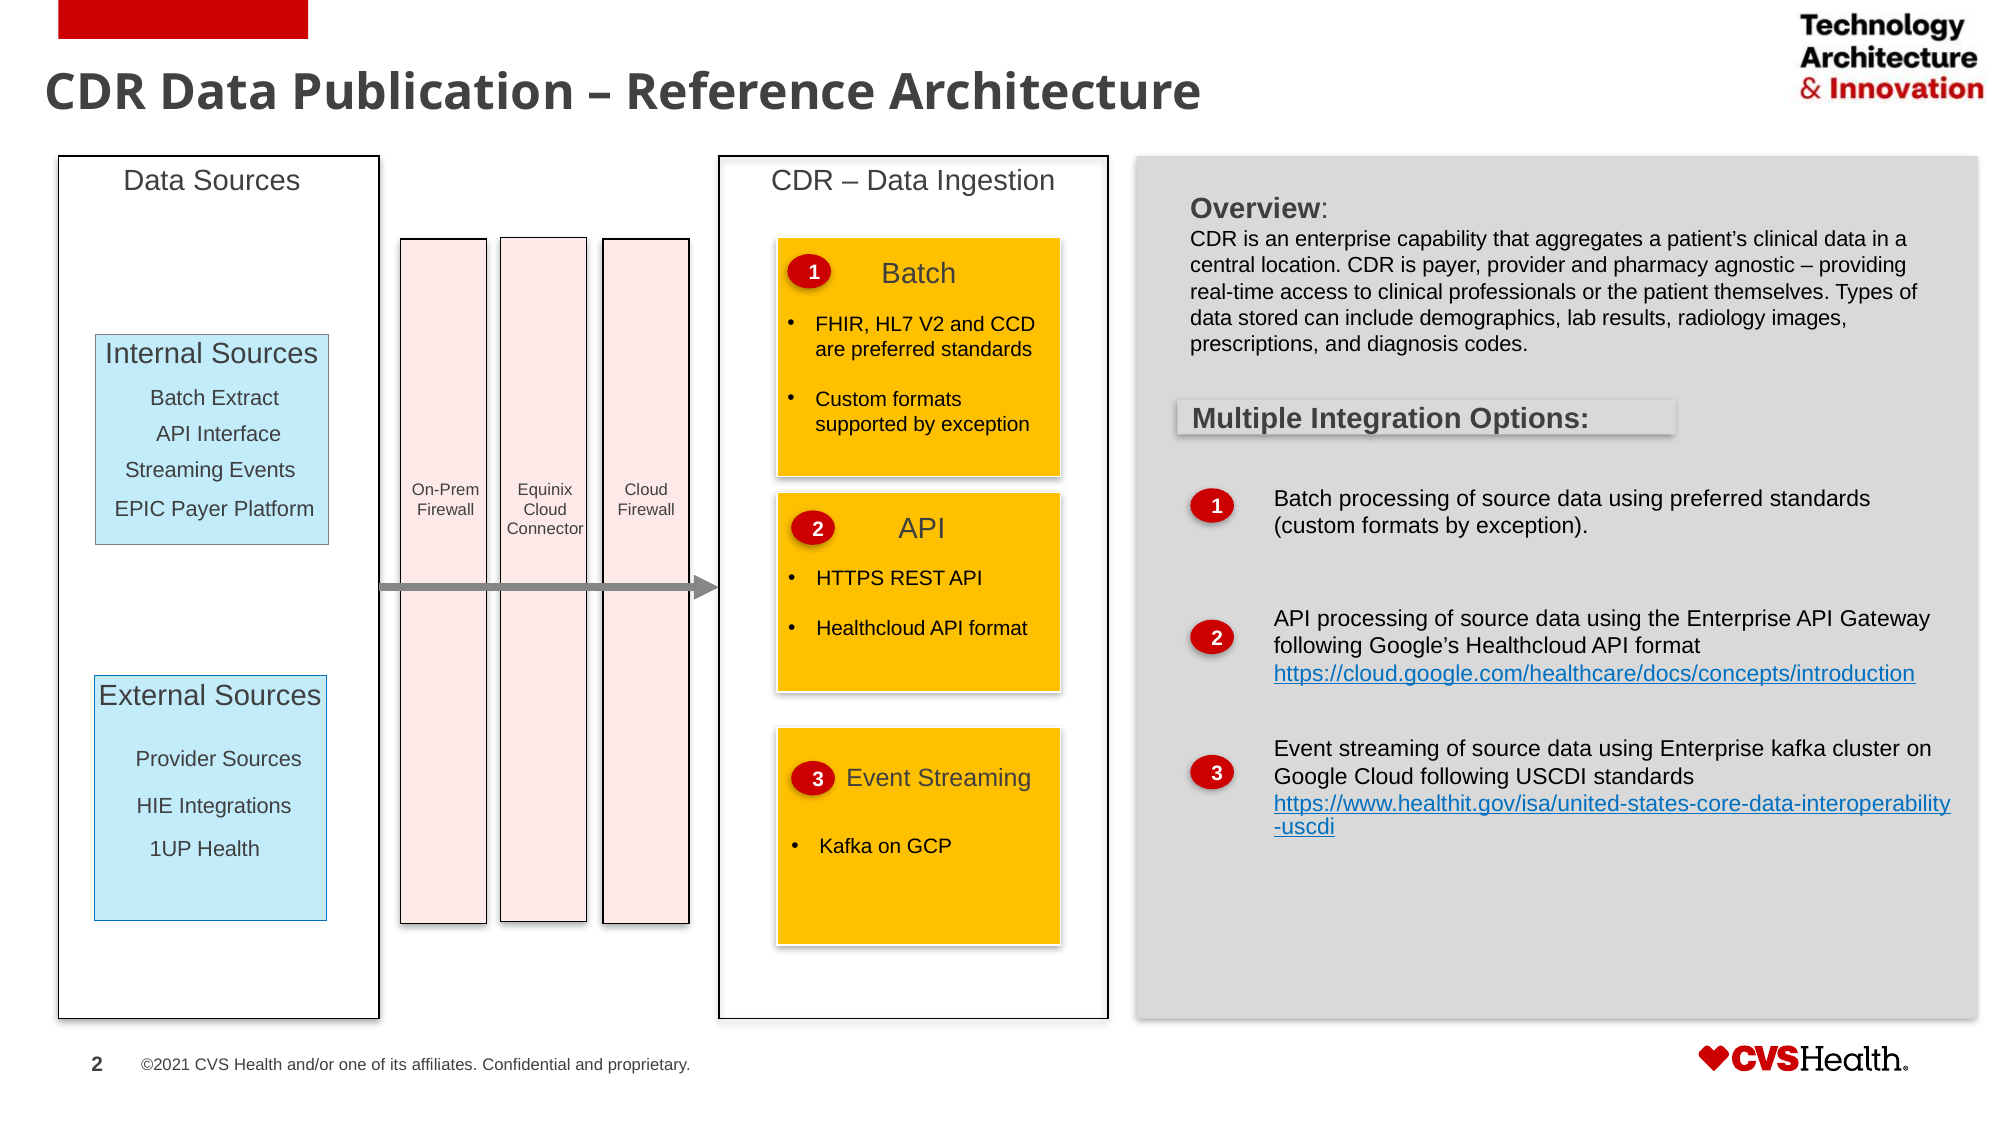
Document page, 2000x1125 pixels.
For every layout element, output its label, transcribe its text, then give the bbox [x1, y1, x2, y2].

text_box HIE Integrations [105, 791, 324, 819]
text_box [602, 596, 690, 924]
text_box API Interface [142, 419, 295, 447]
text_box HTTPS REST API Healthcloud API format [788, 564, 1057, 640]
text_box 1 [786, 253, 832, 290]
text_box [400, 238, 487, 583]
text_box Multiple Integration Options: [1176, 399, 1676, 435]
text_box API processing of source data using the Enterprise API Gateway following Google’s Healthcloud API format https://cloud.google.com/healthcare/docs/concepts/introduction [1273, 603, 1955, 687]
title CDR Data Publication – Reference Architecture [44, 42, 1634, 121]
text_box 3 [790, 760, 828, 797]
text_box [500, 237, 587, 583]
text_box Streaming Events [109, 455, 312, 483]
text_box [602, 238, 690, 583]
text_box API [840, 509, 1004, 545]
text_box [1136, 155, 1979, 1019]
text_box Event Streaming [822, 761, 1057, 792]
text_box Internal Sources [95, 334, 329, 545]
text_box CDR – Data Ingestion [718, 161, 1109, 197]
text_box [776, 492, 1061, 693]
text_box 2 [790, 509, 836, 546]
text_box On-Prem Firewall [408, 478, 483, 519]
text_box Data Sources [51, 161, 373, 197]
text_box FHIR, HL7 V2 and CCD are preferred standards Custom formats supported by exception [787, 310, 1057, 461]
text_box [718, 155, 1109, 161]
text_box External Sources [94, 675, 327, 921]
text_box 1UP Health [103, 834, 306, 861]
text_box [500, 596, 587, 922]
text_box Equinix Cloud Connector [505, 478, 586, 539]
text_box Kafka on GCP [791, 832, 1026, 883]
text_box [58, 155, 380, 1019]
picture [1785, 3, 2000, 119]
text_box 1 [1189, 487, 1235, 524]
text_box Provider Sources [115, 744, 322, 771]
text_box [776, 727, 1061, 946]
text_box [718, 197, 1109, 1019]
text_box Overview: CDR is an enterprise capability that aggregates a patient’s clinical data in a central location. CDR is payer, provider and pharmacy agnostic – providing real-time access to clinical professionals or the patient themselves. Types of data stored can include demographics, lab results, radiology images, prescriptions, ​and diagnosis codes.​ [1190, 189, 1931, 356]
text_box Event streaming of source data using Enterprise kafka cluster on Google Cloud following USCDI standards https://www.healthit.gov/isa/united-states-core-data-interoperability-uscdi [1273, 733, 1955, 817]
text_box 2 [1189, 618, 1235, 655]
text_box Batch [820, 254, 1036, 290]
text_box Cloud Firewall [611, 478, 681, 519]
text_box EPIC Payer Platform [113, 494, 316, 521]
text_box [400, 596, 487, 924]
text_box Batch Extract [98, 383, 331, 410]
text_box Batch processing of source data using preferred standards (custom formats by exception). [1273, 483, 1924, 539]
text_box 3 [1189, 754, 1235, 791]
